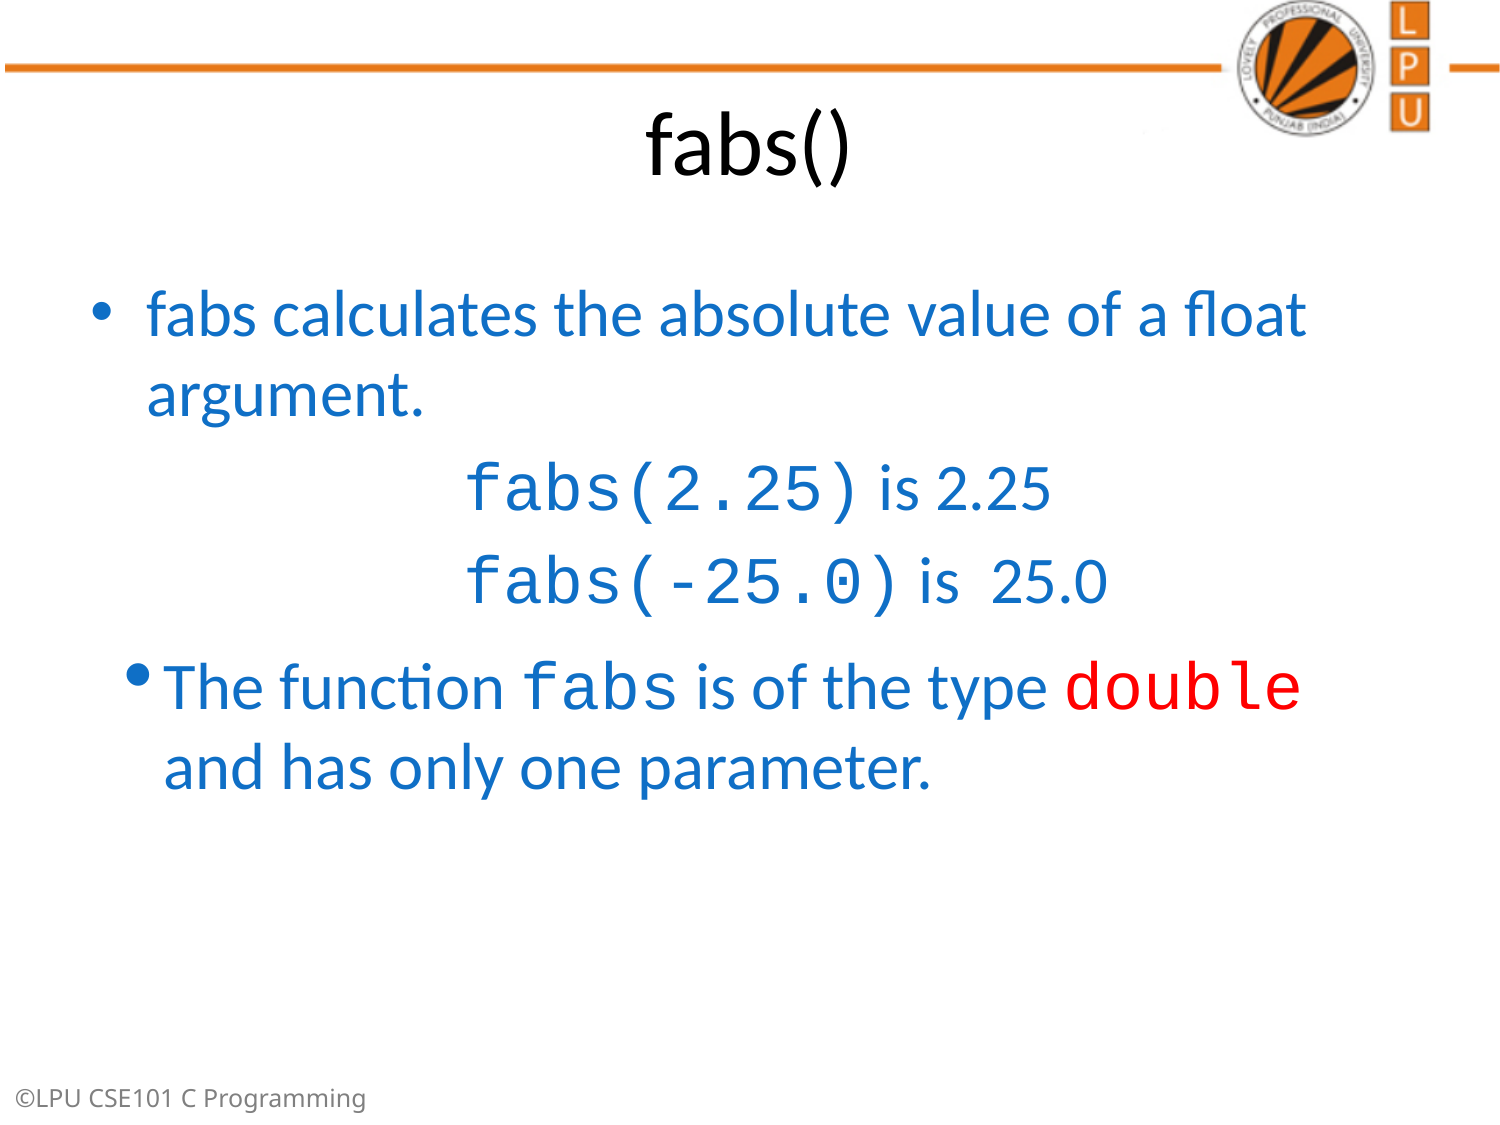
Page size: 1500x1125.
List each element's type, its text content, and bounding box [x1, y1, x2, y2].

title fabs() [75, 45, 1425, 233]
picture [5, 0, 1500, 155]
list fabs calculates the absolute value of a float argument. fabs(2.25) is 2.25 fabs(-25.0) is 25.0 The function fabs is of the type double and has only one parameter. [75, 262, 1425, 1005]
